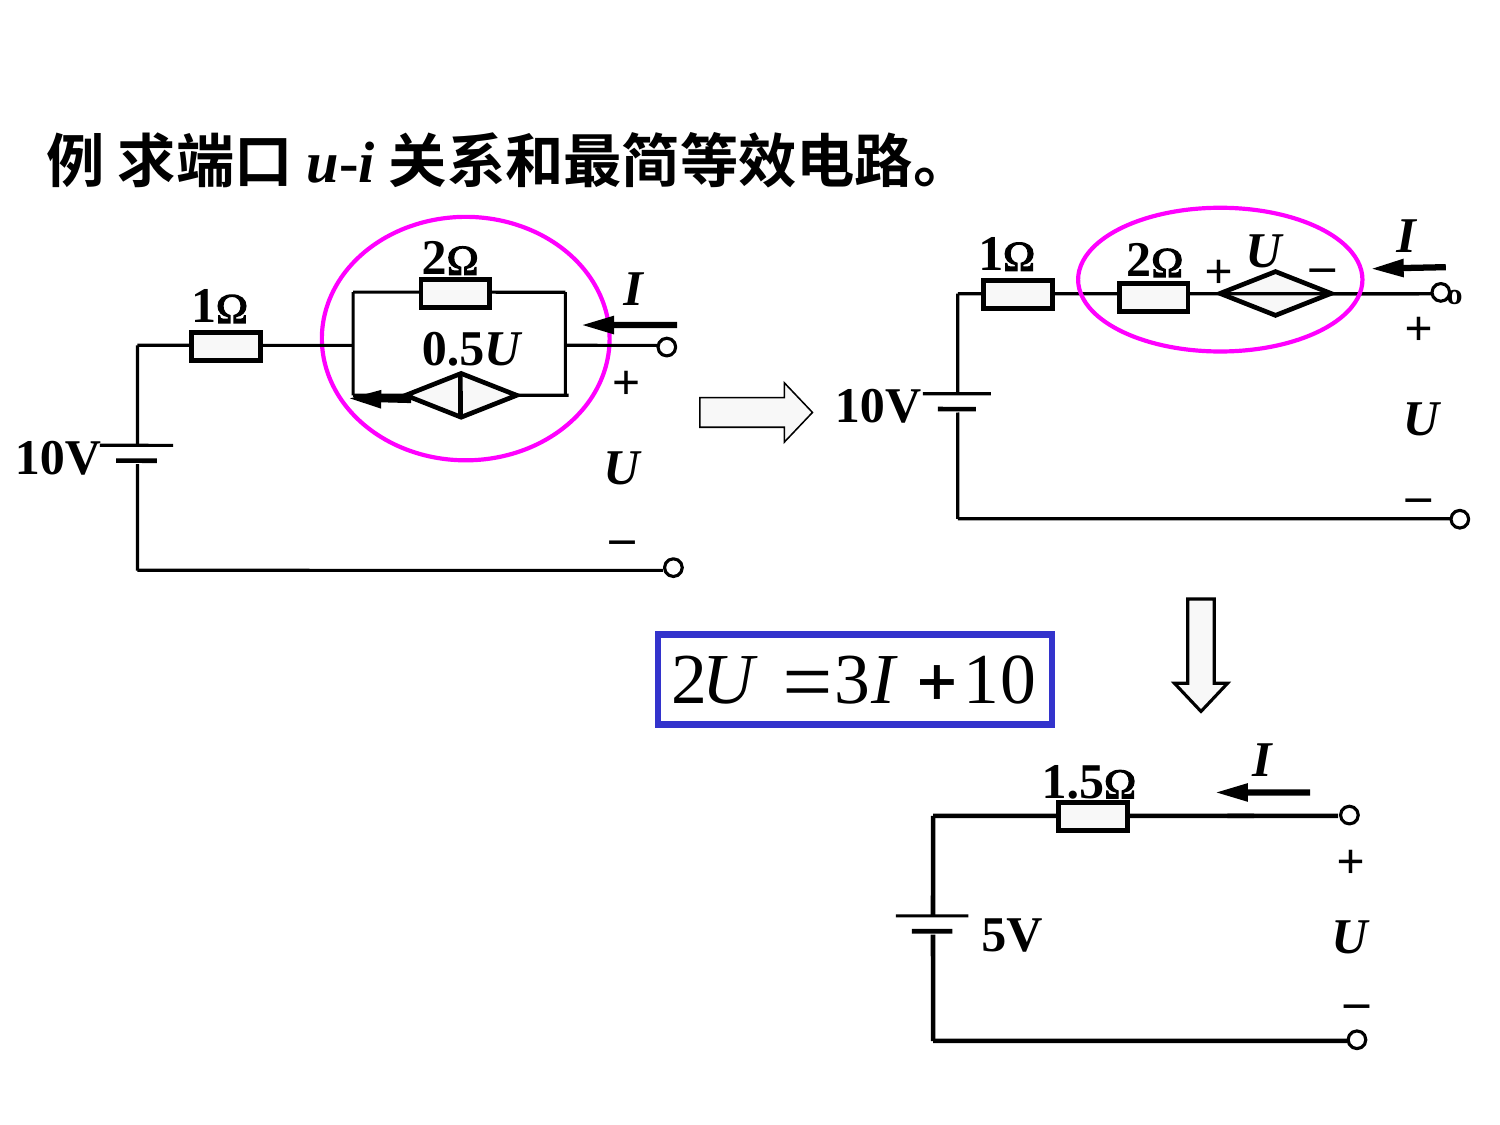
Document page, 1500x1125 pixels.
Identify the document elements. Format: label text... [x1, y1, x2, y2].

text_box 例 求端口u-i关系和最简等效电路。 [31, 117, 1002, 202]
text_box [895, 718, 1395, 1049]
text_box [661, 637, 1050, 722]
text_box [1174, 598, 1228, 712]
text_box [820, 194, 1469, 529]
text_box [0, 216, 683, 577]
text_box [699, 382, 813, 443]
